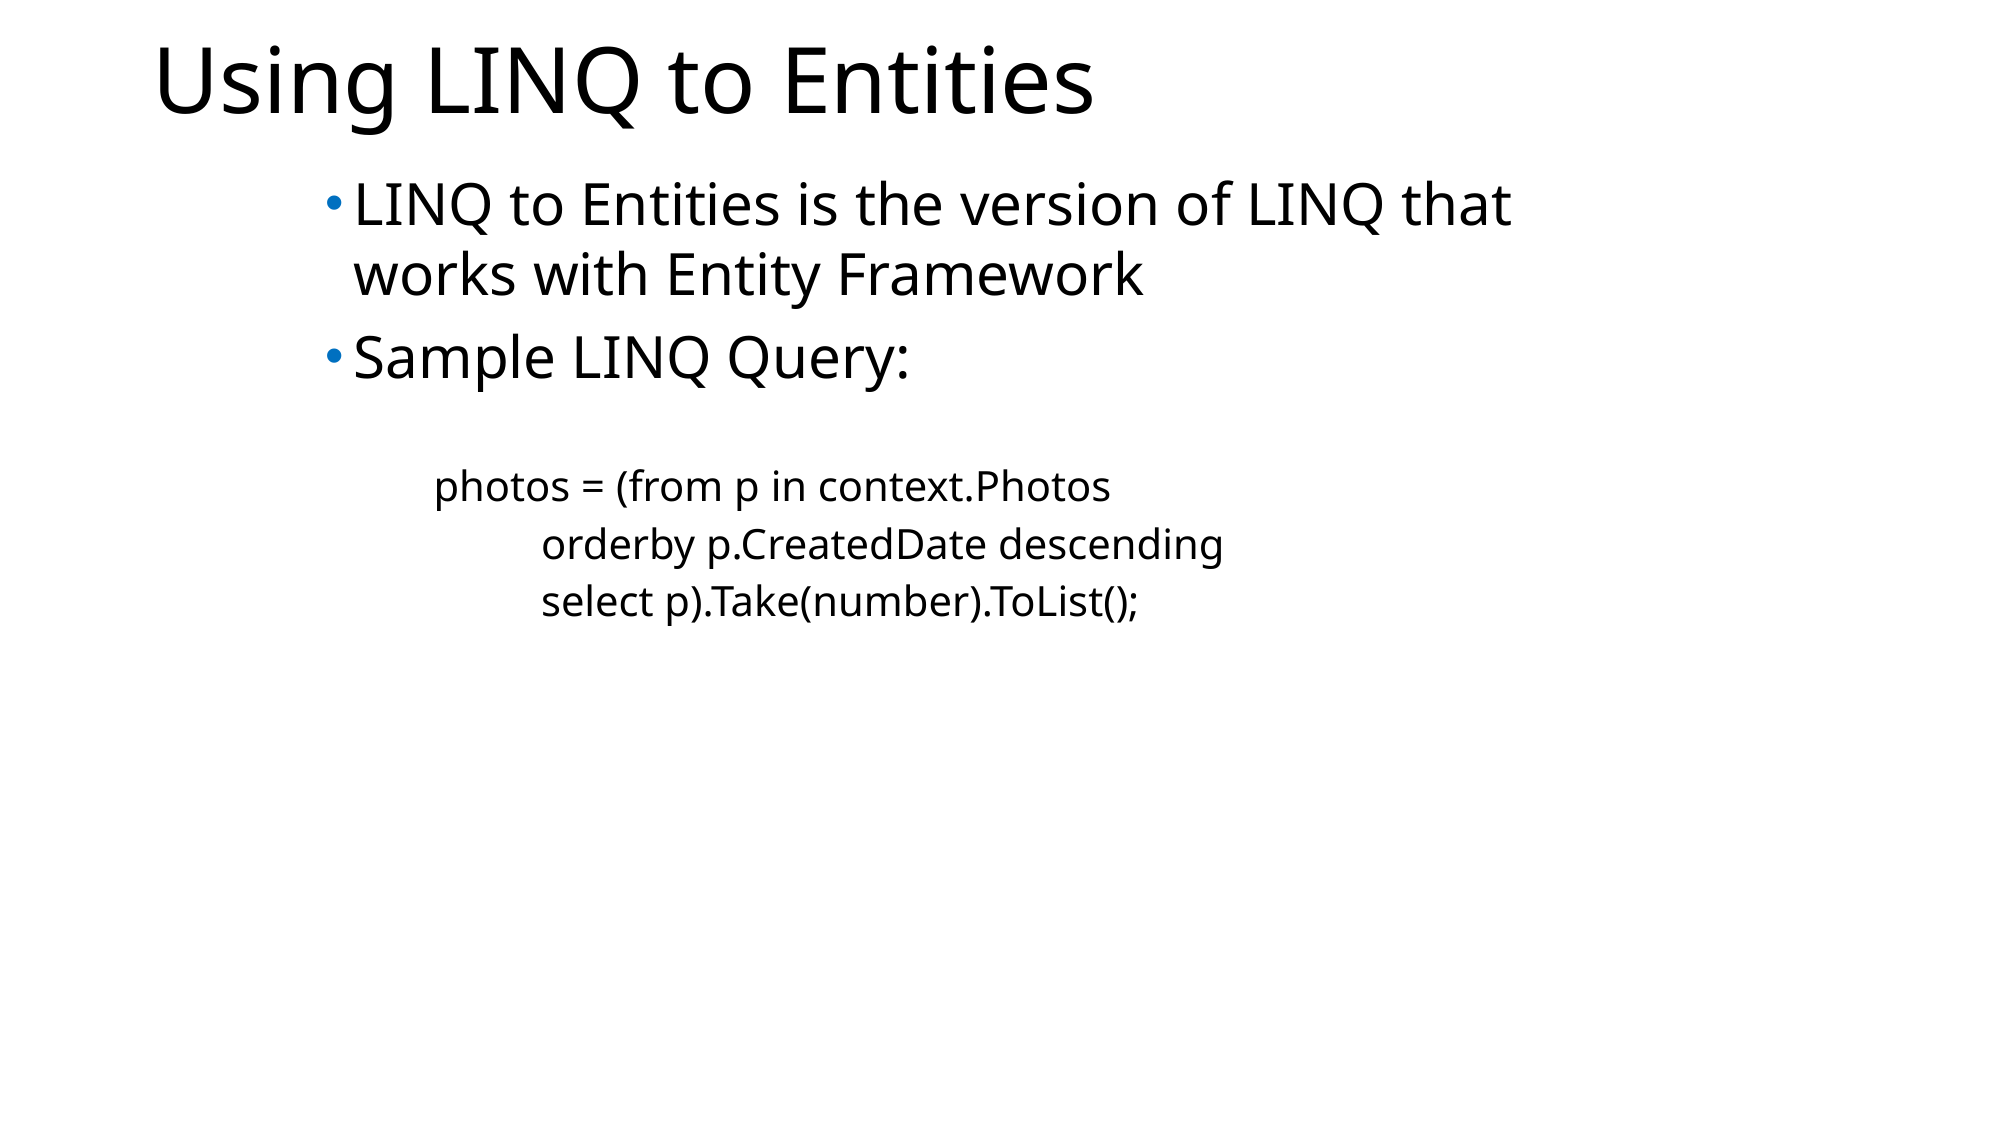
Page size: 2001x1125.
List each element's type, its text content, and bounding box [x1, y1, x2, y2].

text_box LINQ to Entities is the version of LINQ that works with Entity Framework Sample LINQ Query: [325, 167, 1658, 357]
text_box photos = (from p in context.Photos orderby p.CreatedDate descending select p).Take(number).ToList(); [418, 445, 1634, 633]
title Using LINQ to Entities [137, 0, 1863, 193]
